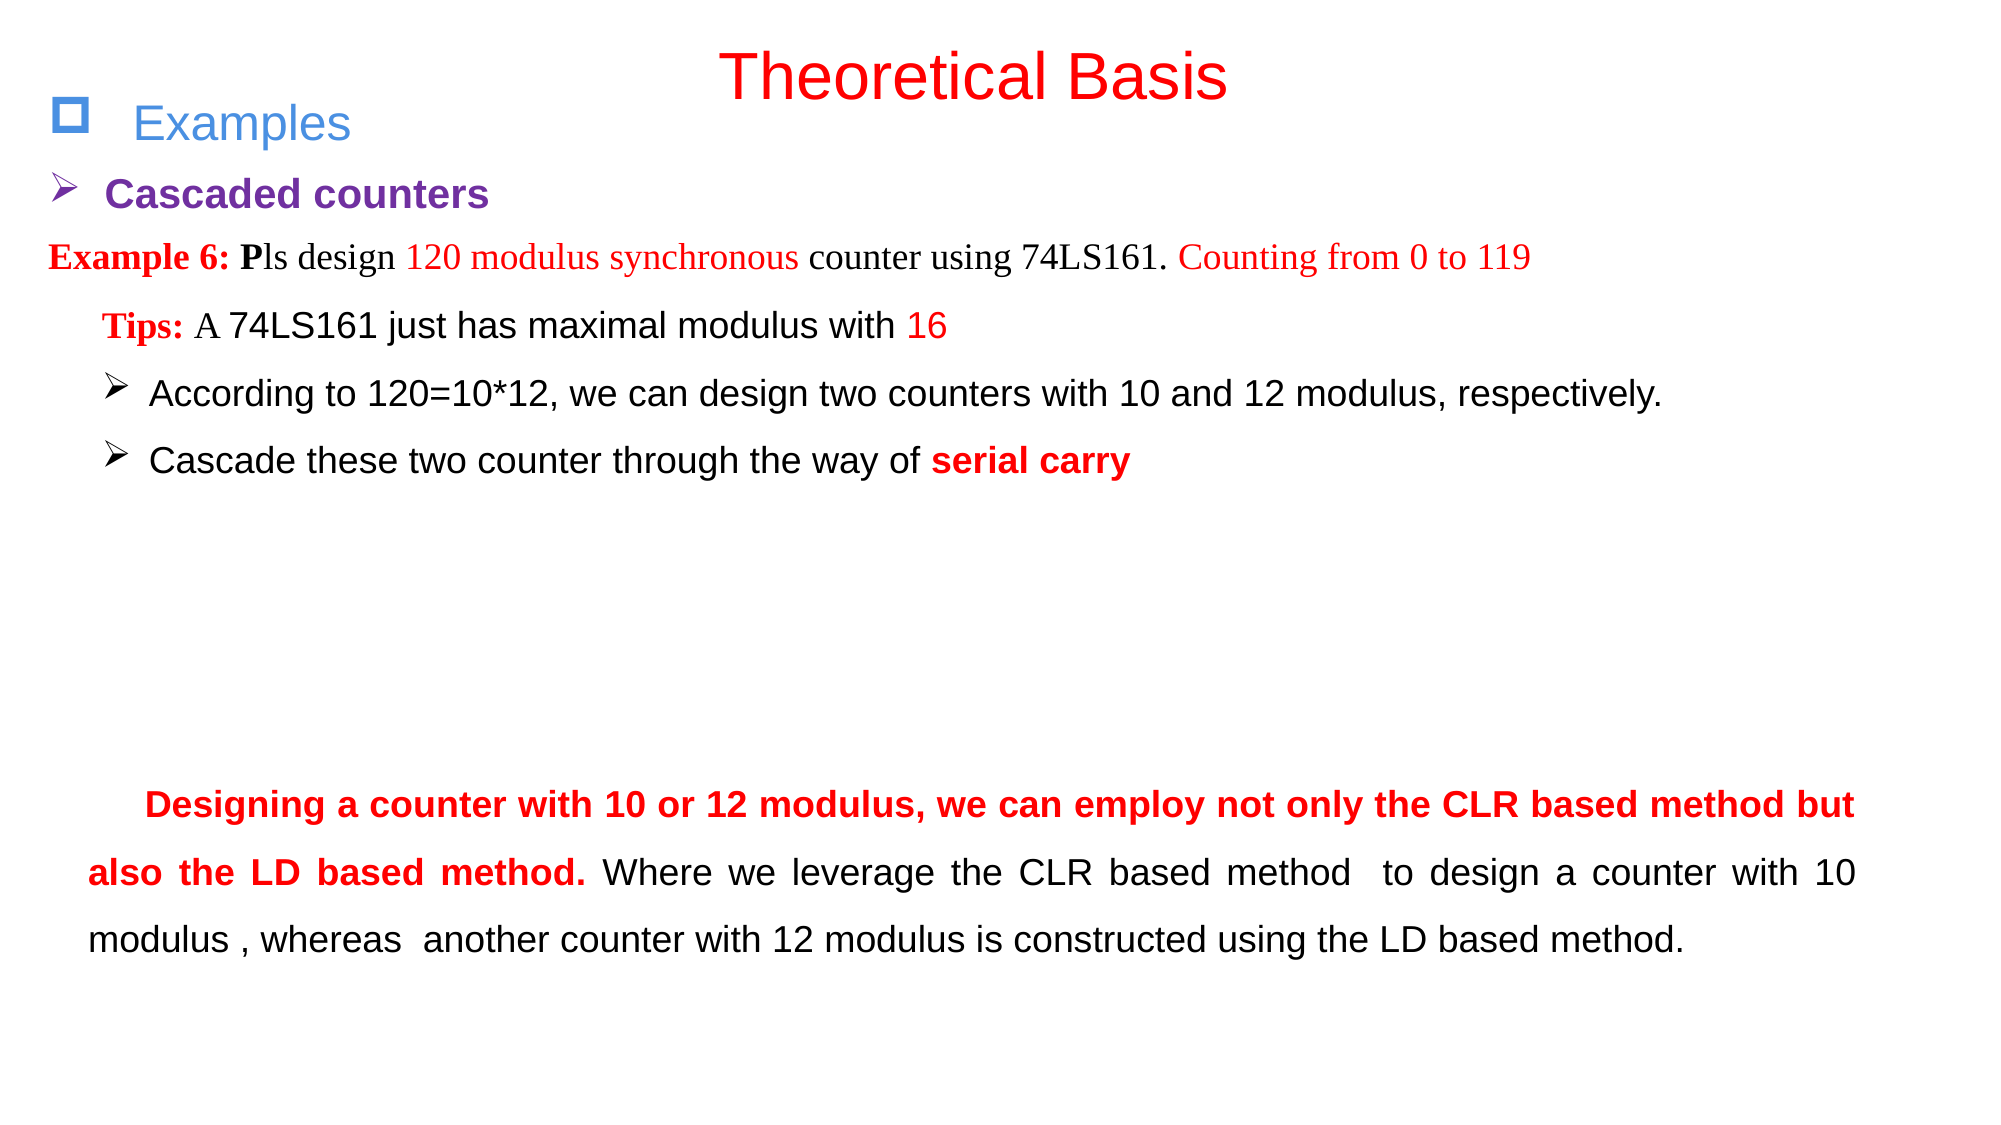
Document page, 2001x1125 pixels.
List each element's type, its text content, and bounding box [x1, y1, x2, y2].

title Theoretical Basis [224, 25, 1725, 89]
text_box Tips: A 74LS161 just has maximal modulus with 16 According to 120=10*12, we can design two counters with 10 and 12 modulus, respectively. Cascade these two counter through the way of serial carry [87, 271, 1916, 489]
text_box Designing a counter with 10 or 12 modulus, we can employ not only the CLR based method but also the LD based method. Where we leverage the CLR based method to design a counter with 10 modulus , whereas another counter with 12 modulus is constructed using the LD based method. [73, 750, 1872, 968]
text_box Example 6: Pls design 120 modulus synchronous counter using 74LS161. Counting from 0 to 119 [33, 202, 1643, 285]
subtitle Examples Cascaded counters [33, 89, 1916, 153]
